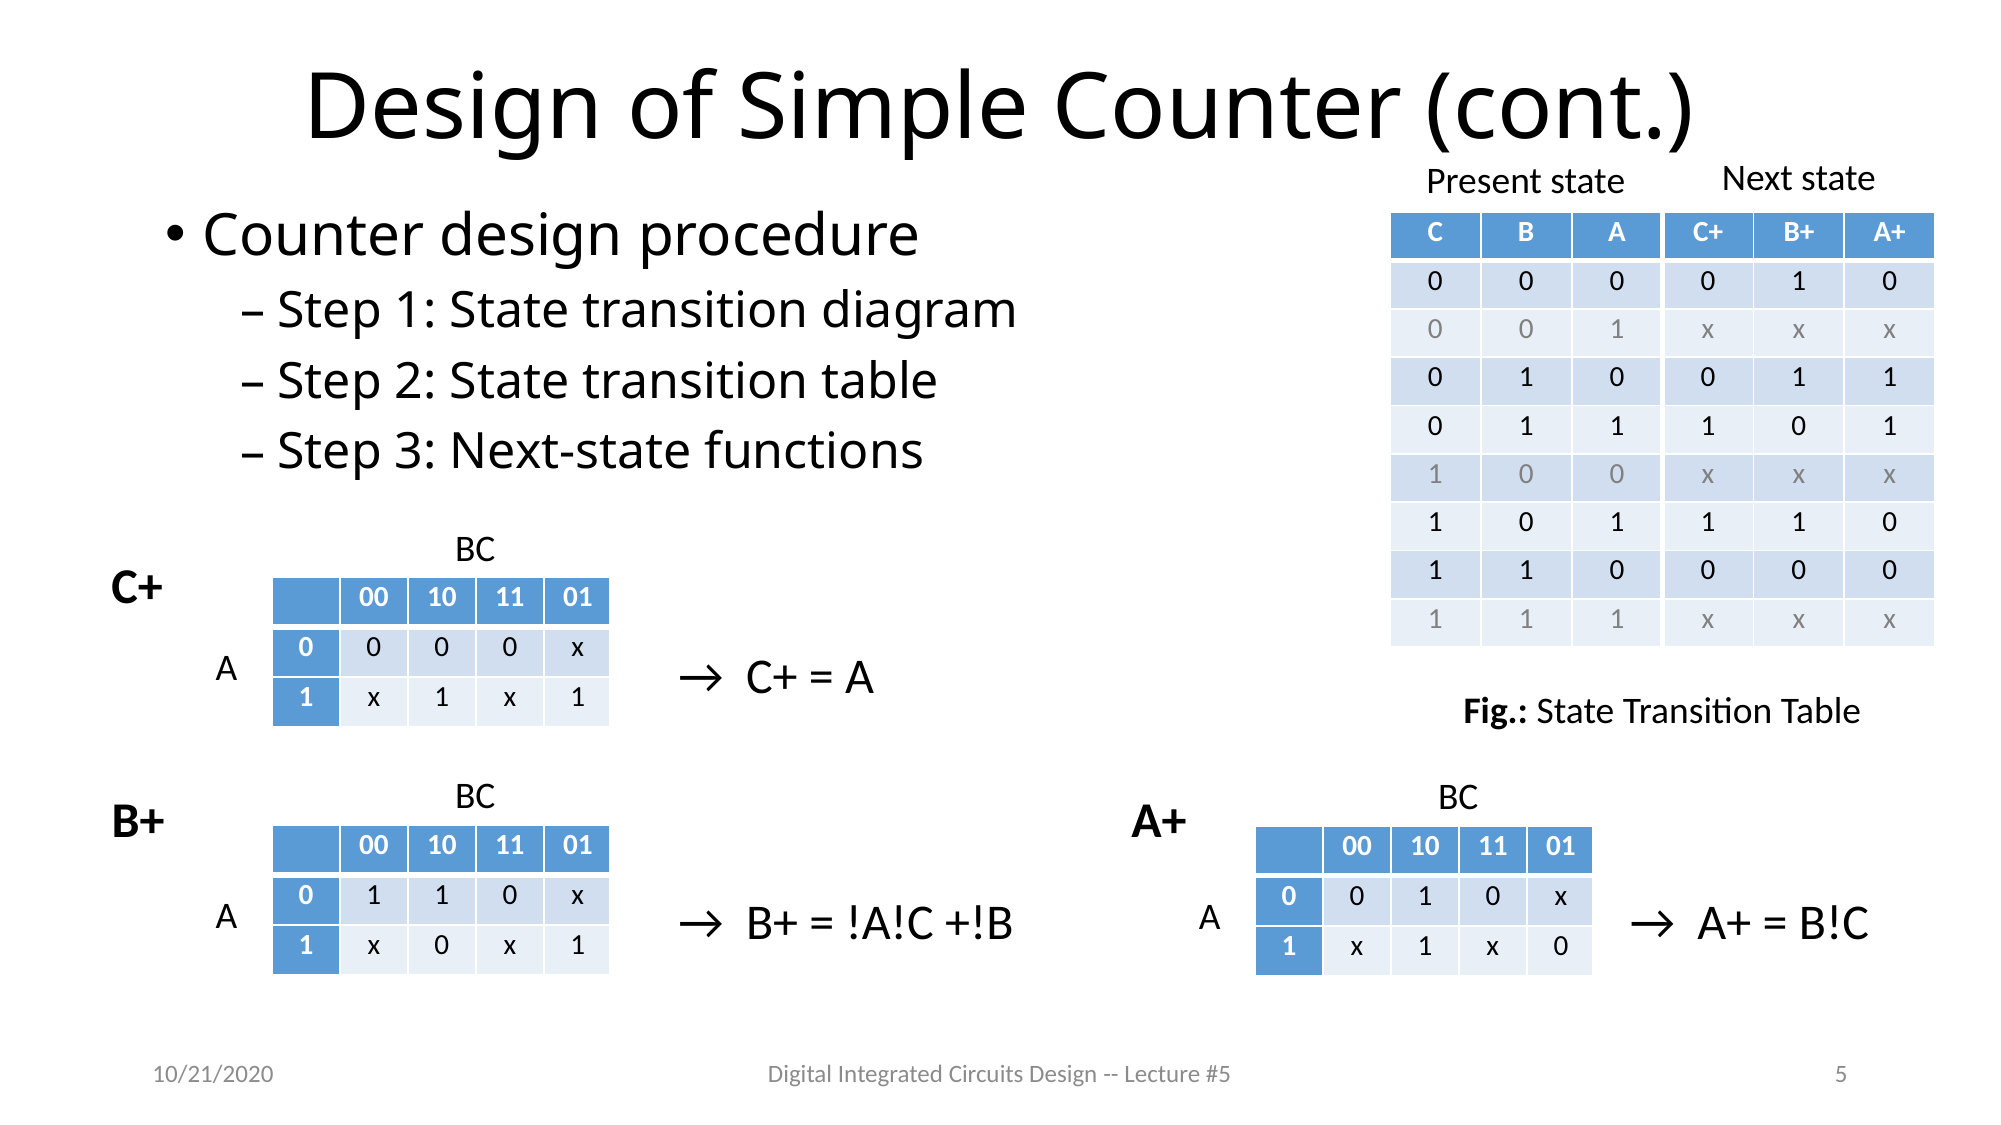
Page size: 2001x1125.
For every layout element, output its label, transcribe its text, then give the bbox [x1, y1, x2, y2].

text_box Fig.: State Transition Table [1448, 678, 1877, 739]
text_box C+ [96, 545, 178, 621]
text_box Next state [1706, 145, 1891, 206]
table_cell x [1665, 310, 1753, 356]
table_cell 1 [1665, 503, 1753, 550]
table_cell x [1324, 927, 1390, 975]
table_cell 0 [1256, 878, 1322, 925]
table_cell 1 [1482, 551, 1571, 598]
text_box → A+ = B!C [1614, 881, 1885, 957]
table_cell 1 [409, 878, 475, 924]
table_cell 0 [477, 878, 543, 924]
table_cell 0 [1482, 455, 1571, 501]
table_cell 1 [1391, 551, 1480, 598]
table_cell x [1754, 310, 1843, 356]
table_header C+ [1665, 213, 1753, 258]
text_box BC [440, 764, 511, 824]
table_header 11 [477, 578, 543, 624]
table_cell x [341, 678, 407, 726]
table_cell x [1845, 455, 1934, 501]
table_cell 1 [409, 678, 475, 726]
table_cell 0 [1482, 263, 1571, 308]
title Design of Simple Counter (cont.) [137, 49, 1863, 168]
table_cell 0 [1573, 455, 1660, 501]
table_header 01 [545, 578, 609, 624]
table_header A [1573, 213, 1660, 258]
table_cell 0 [1391, 358, 1480, 405]
table_header 00 [1324, 827, 1390, 873]
table_cell x [477, 678, 543, 726]
table_cell 1 [545, 926, 609, 974]
table_cell 1 [1754, 358, 1843, 405]
table_header 10 [1392, 827, 1458, 873]
table_cell 1 [1573, 310, 1660, 356]
table_cell x [1665, 600, 1753, 646]
table_cell 1 [1845, 406, 1934, 453]
table_cell 0 [1665, 263, 1753, 308]
table_header A+ [1845, 213, 1934, 258]
table_header B+ [1754, 213, 1843, 258]
table_cell 0 [273, 630, 339, 676]
footer Digital Integrated Circuits Design -- Lecture #5 [662, 1042, 1338, 1103]
table_header B [1482, 213, 1571, 258]
table_header [273, 578, 339, 624]
text_box Present state [1411, 148, 1641, 209]
table_cell 0 [1391, 263, 1480, 308]
table_header 11 [477, 826, 543, 872]
table_cell 1 [1482, 600, 1571, 646]
table_cell 1 [1845, 358, 1934, 405]
table_cell 0 [1754, 551, 1843, 598]
table_cell 1 [1391, 455, 1480, 501]
slide_number 5 [1412, 1042, 1863, 1103]
table_cell 1 [545, 678, 609, 726]
table_cell x [545, 630, 609, 676]
table_header [273, 826, 339, 872]
table_cell 0 [409, 630, 475, 676]
table_cell x [1754, 600, 1843, 646]
table_cell 1 [1482, 358, 1571, 405]
table_cell 0 [409, 926, 475, 974]
table_cell 1 [273, 926, 339, 974]
table_header 01 [545, 826, 609, 872]
table_cell 0 [1324, 878, 1390, 925]
text_box → C+ = A [663, 635, 890, 711]
table_cell 1 [1256, 927, 1322, 975]
table_header 10 [409, 578, 475, 624]
table_cell 0 [1573, 263, 1660, 308]
text_box A [200, 635, 253, 696]
table_cell x [477, 926, 543, 974]
text_box A [1183, 884, 1236, 945]
table_cell 0 [1845, 503, 1934, 550]
table_cell x [1754, 455, 1843, 501]
table_cell x [545, 878, 609, 924]
table_header 10 [409, 826, 475, 872]
table_cell 1 [1573, 406, 1660, 453]
table_cell 0 [1665, 551, 1753, 598]
table_cell 1 [1754, 263, 1843, 308]
table_cell x [1665, 455, 1753, 501]
table_cell 0 [1482, 310, 1571, 356]
table_header 01 [1528, 827, 1592, 873]
table_cell 0 [1845, 263, 1934, 308]
text_box BC [1423, 765, 1494, 825]
table_cell 0 [1665, 358, 1753, 405]
table_cell 1 [1754, 503, 1843, 550]
table_cell x [341, 926, 407, 974]
table_cell 0 [1460, 878, 1526, 925]
table_cell 0 [1573, 551, 1660, 598]
table_cell 1 [1392, 927, 1458, 975]
text_box A [200, 883, 253, 944]
table_cell 1 [1573, 600, 1660, 646]
text_box A+ [1116, 780, 1202, 855]
table_cell x [1845, 600, 1934, 646]
table_cell 1 [1391, 600, 1480, 646]
table_cell 0 [1528, 927, 1592, 975]
table_cell 1 [1392, 878, 1458, 925]
table_cell x [1845, 310, 1934, 356]
table_cell x [1460, 927, 1526, 975]
table_cell 1 [1665, 406, 1753, 453]
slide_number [137, 1042, 588, 1103]
table_cell 1 [1391, 503, 1480, 550]
table_cell 0 [341, 630, 407, 676]
table_cell 1 [1573, 503, 1660, 550]
table_cell 1 [273, 678, 339, 726]
table_header C [1391, 213, 1480, 258]
table_cell 0 [1754, 406, 1843, 453]
table_cell 0 [1391, 310, 1480, 356]
table_cell 0 [1573, 358, 1660, 405]
table_header [1256, 827, 1322, 873]
text_box → B+ = !A!C +!B [663, 881, 1029, 957]
list Counter design procedure Step 1: State transition diagram Step 2: State transition table Step 3: Next-state functions [150, 197, 1875, 510]
table_cell 0 [273, 878, 339, 924]
table_cell x [1528, 878, 1592, 925]
table_cell 1 [341, 878, 407, 924]
table_cell 0 [1482, 503, 1571, 550]
table_header 00 [341, 578, 407, 624]
table_header 00 [341, 826, 407, 872]
table_cell 0 [1391, 406, 1480, 453]
table_cell 0 [477, 630, 543, 676]
table_cell 0 [1845, 551, 1934, 598]
table_cell 1 [1482, 406, 1571, 453]
text_box B+ [96, 780, 180, 855]
text_box BC [440, 516, 511, 576]
table_header 11 [1460, 827, 1526, 873]
